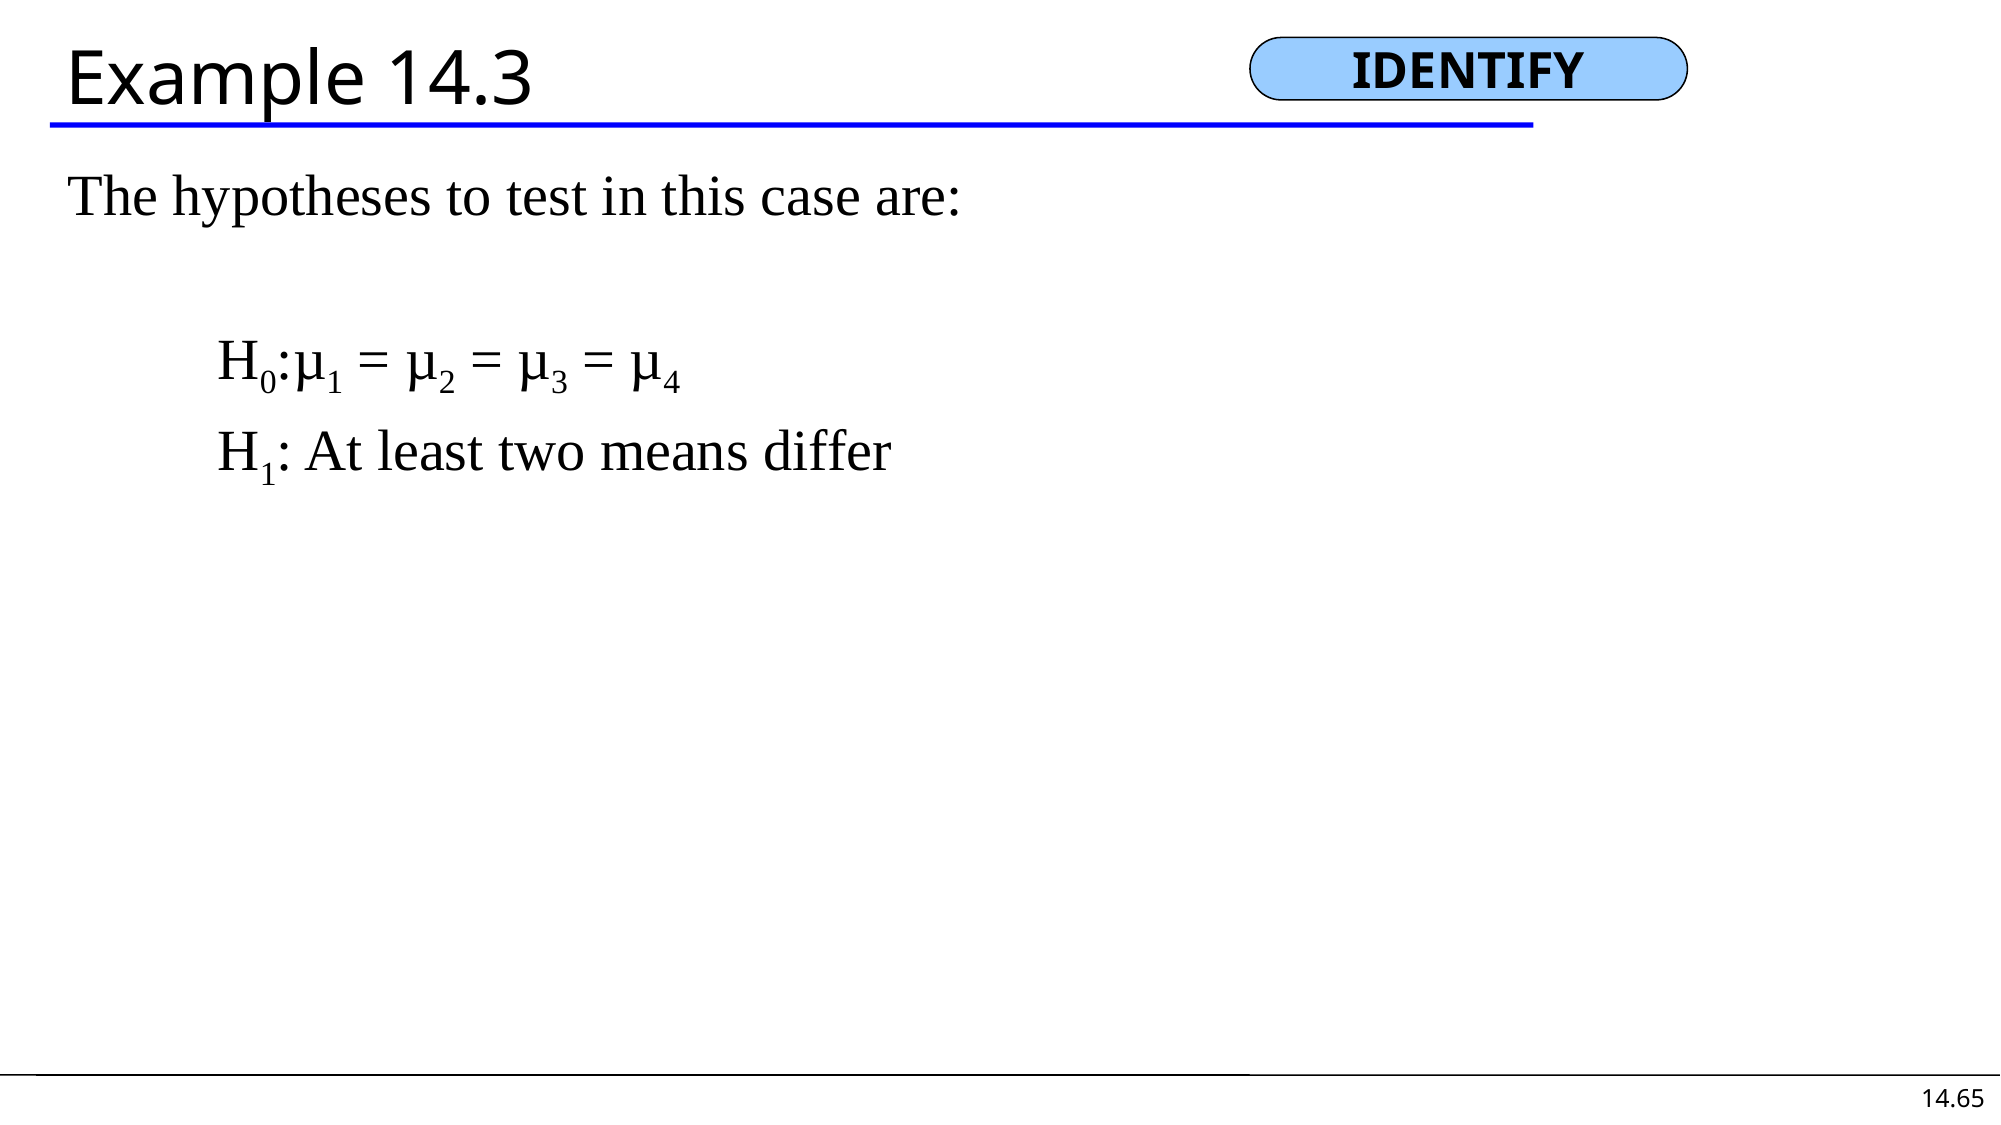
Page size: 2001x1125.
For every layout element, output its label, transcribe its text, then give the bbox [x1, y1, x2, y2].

slide_number 14.65 [1583, 1074, 2000, 1125]
text_box IDENTIFY [1249, 37, 1688, 100]
title Example 14.3 [50, 24, 1967, 125]
list The hypotheses to test in this case are: H0:µ1 = µ2 = µ3 = µ4 H1: At least two means differ [52, 149, 2000, 1050]
